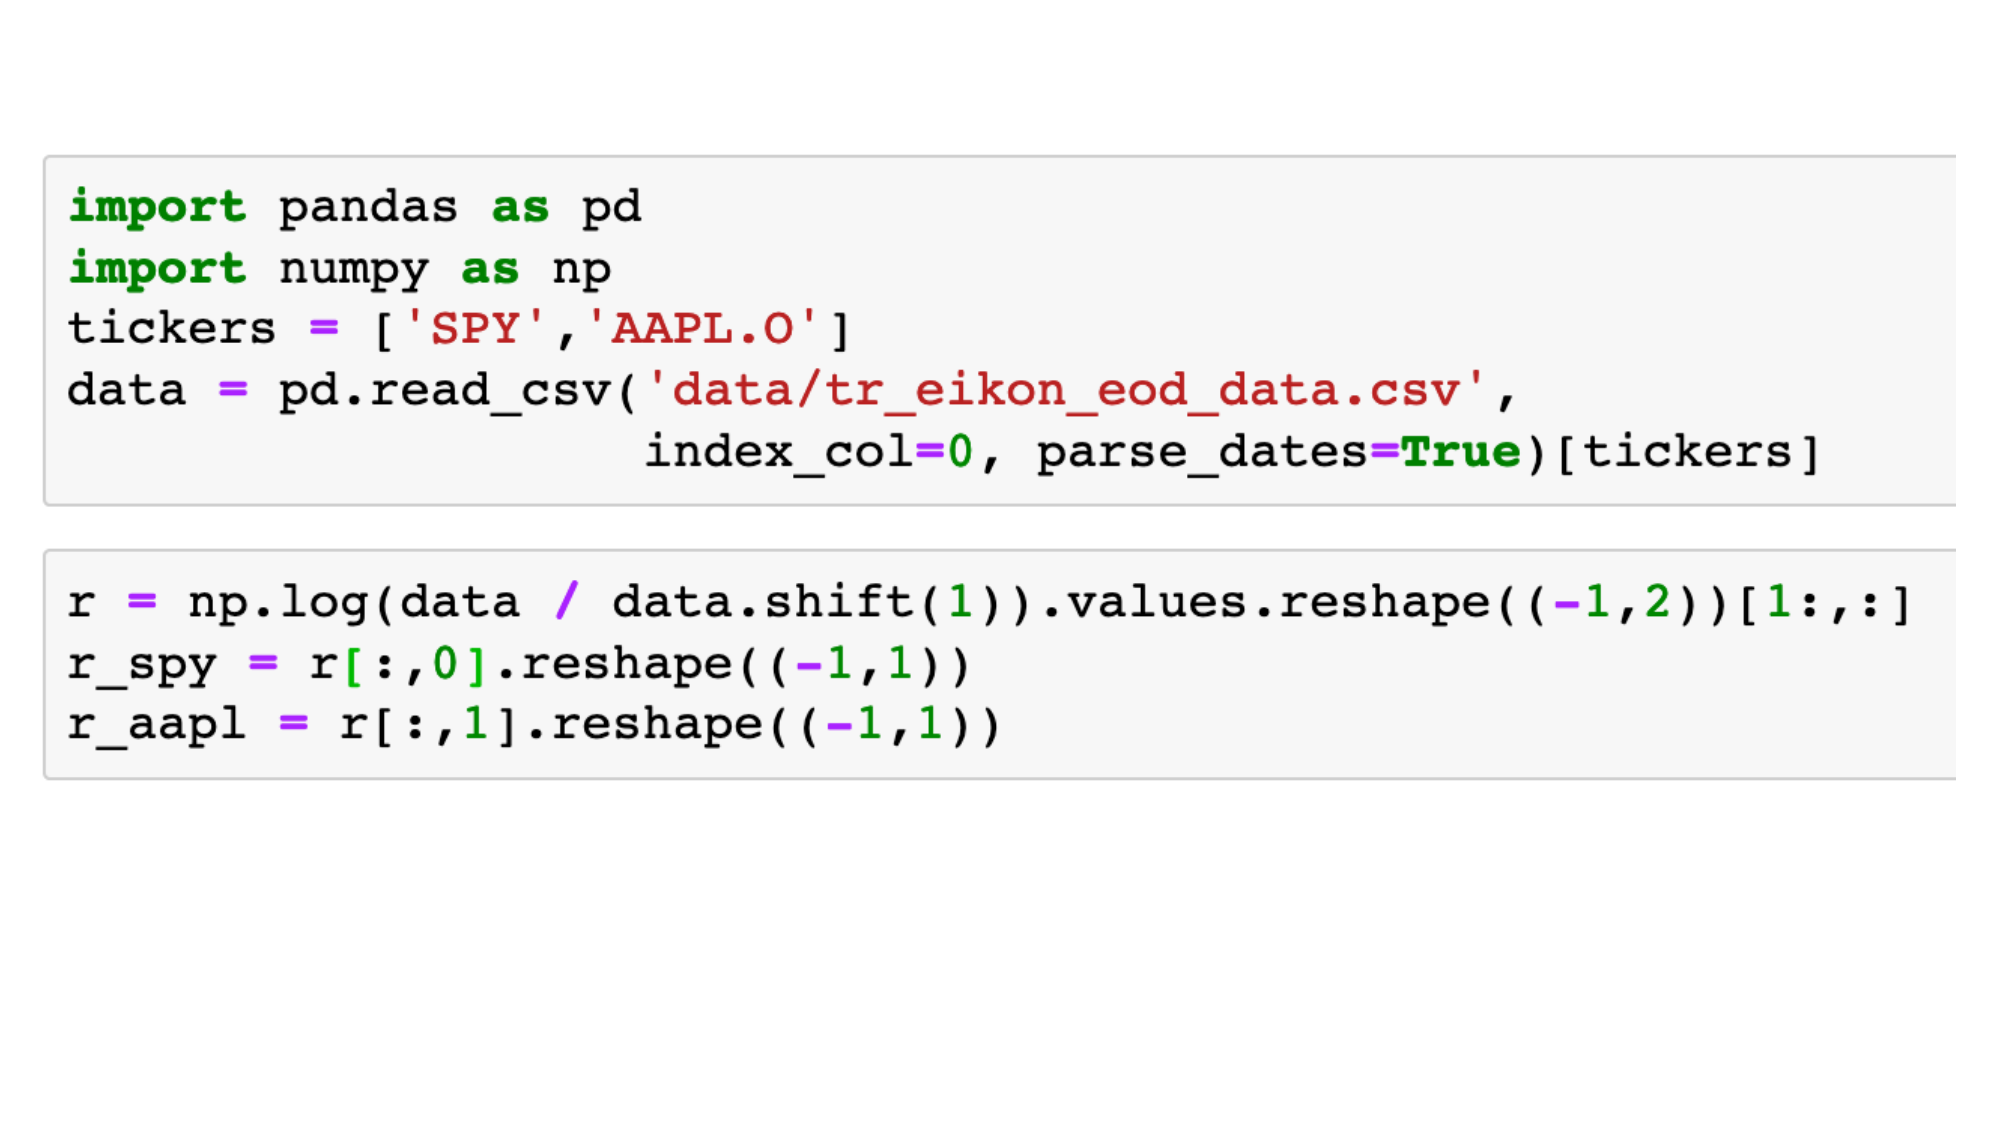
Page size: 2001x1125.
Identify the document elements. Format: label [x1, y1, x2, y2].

picture [13, 121, 1979, 1094]
